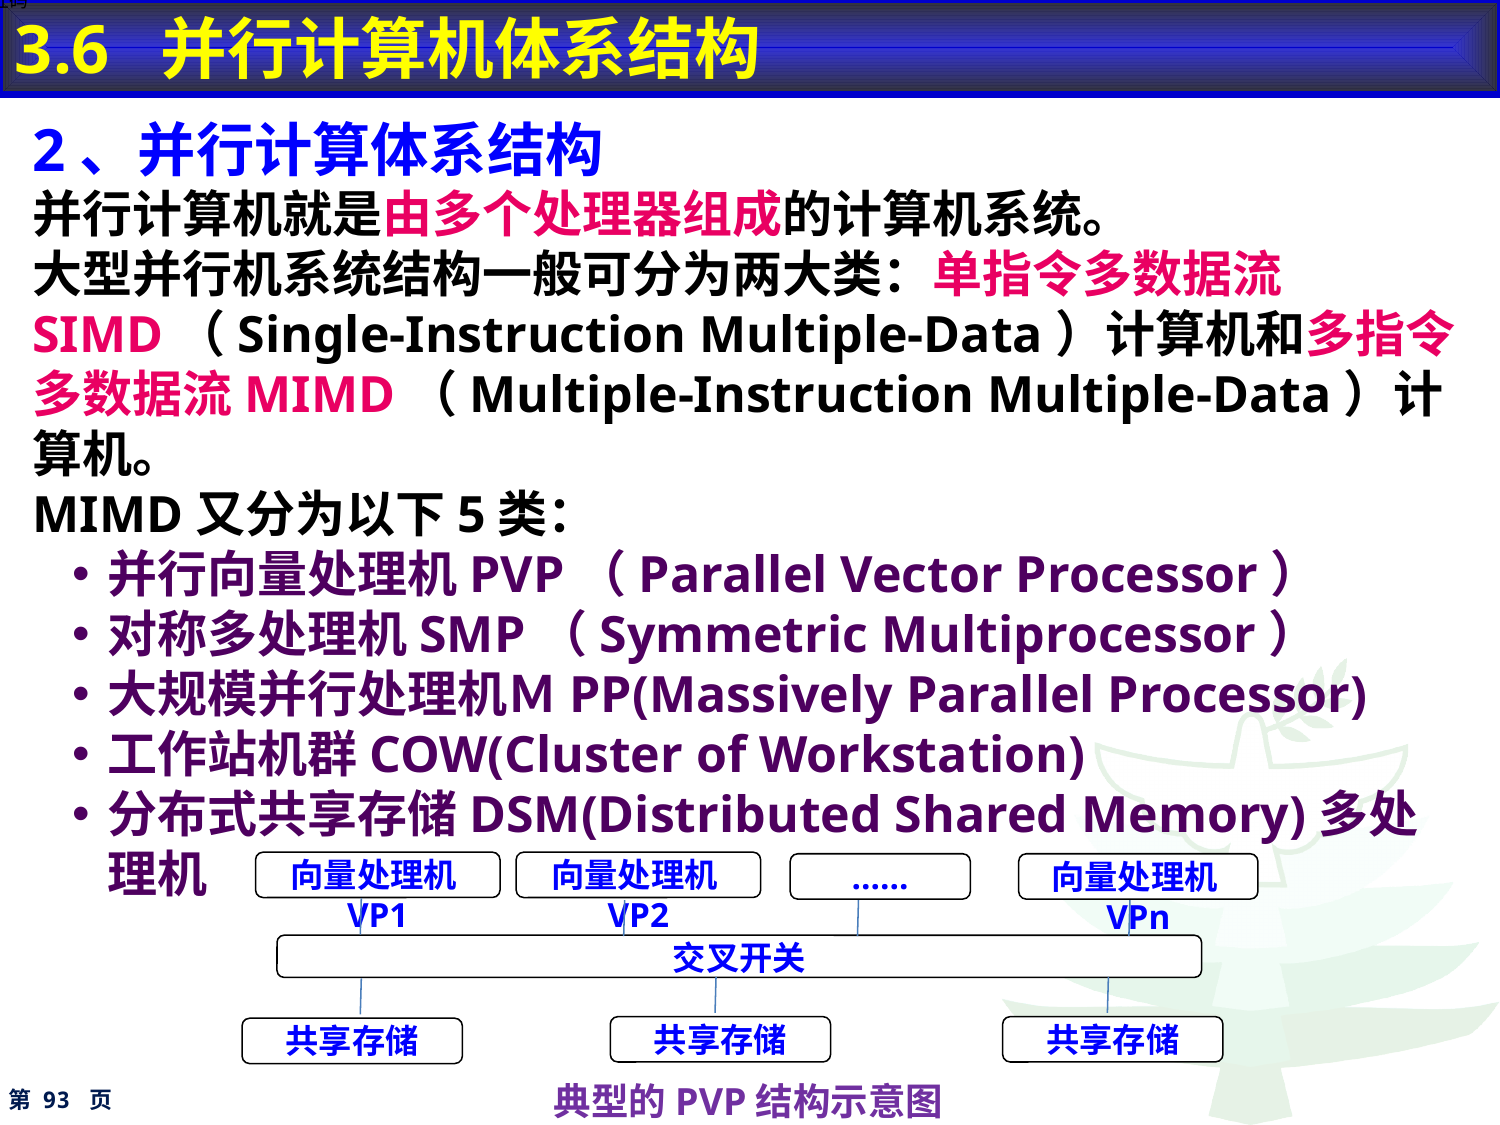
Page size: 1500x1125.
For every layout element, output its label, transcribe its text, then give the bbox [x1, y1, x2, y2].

text_box 2、并行计算体系结构 并行计算机就是由多个处理器组成的计算机系统。 大型并行机系统结构一般可分为两大类：单指令多数据流SIMD（Single-Instruction Multiple-Data）计算机和多指令多数据流MIMD（Multiple-Instruction Multiple-Data）计算机。 MIMD又分为以下5类： 并行向量处理机PVP（Parallel Vector Processor） 对称多处理机SMP（Symmetric Multiprocessor） 大规模并行处理机ＭPP(Massively Parallel Processor) 工作站机群COW(Cluster of Workstation) 分布式共享存储DSM(Distributed Shared Memory)多处理机 [17, 105, 1471, 911]
text_box 3.6 并行计算机体系结构 [0, 1, 1500, 95]
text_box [241, 851, 1259, 1064]
text_box 典型的PVP结构示意图 [538, 1072, 1125, 1125]
